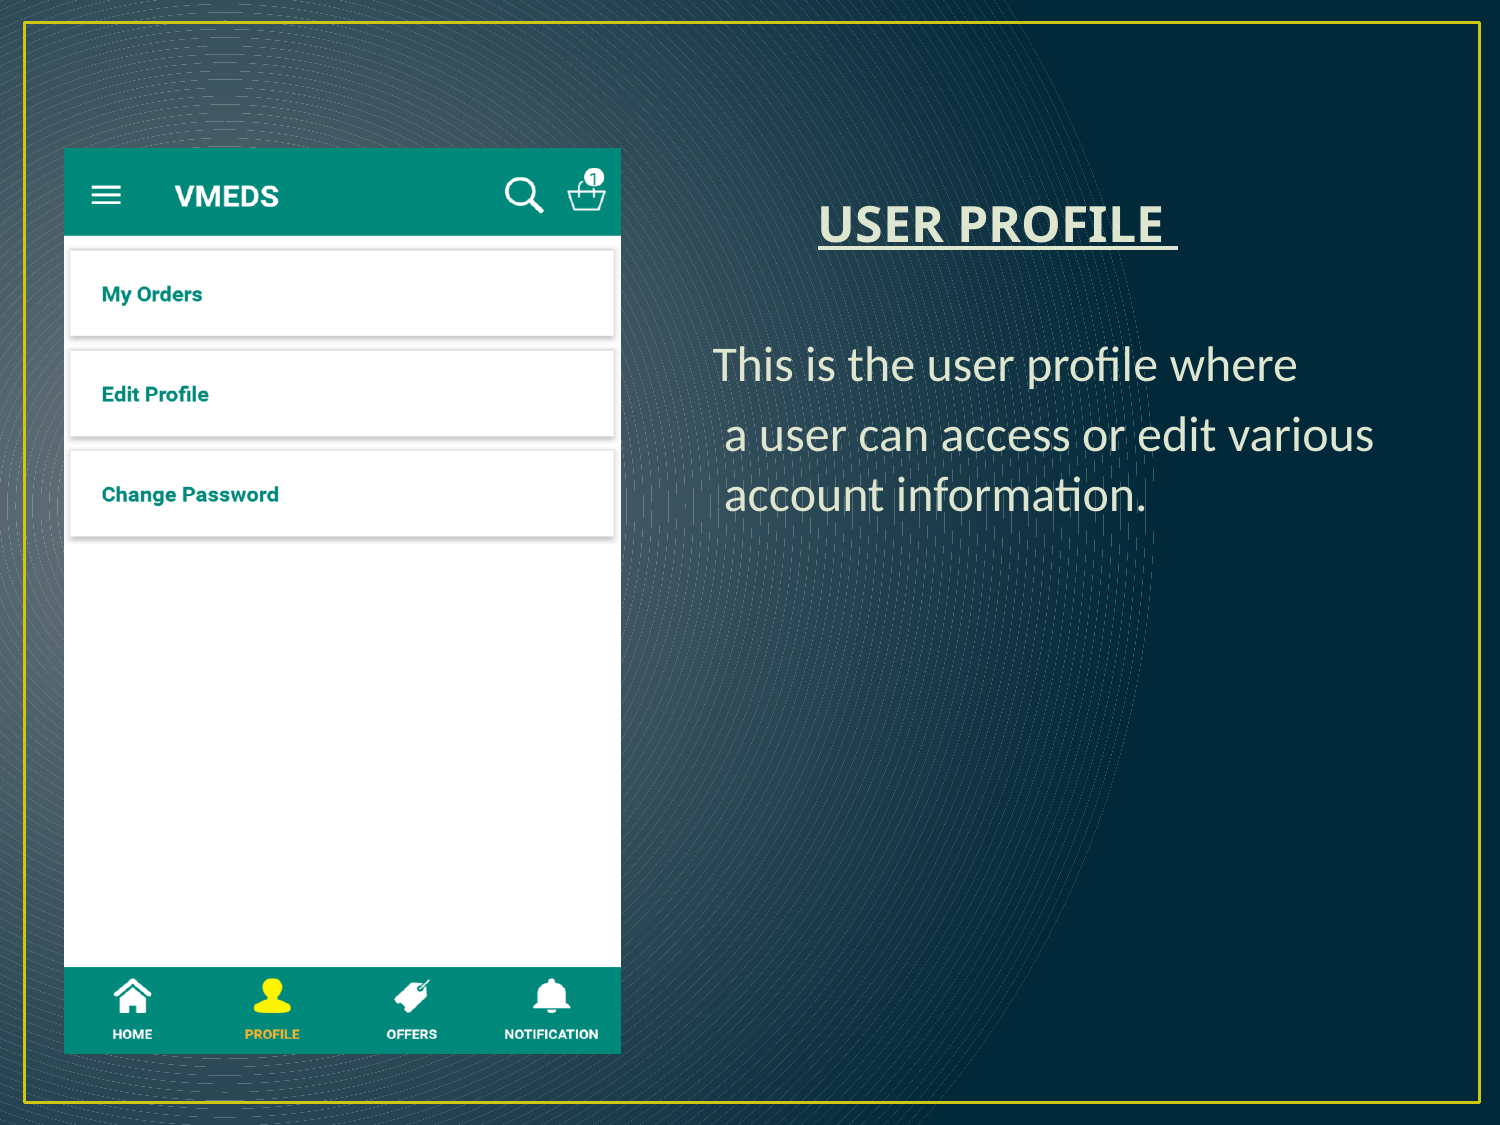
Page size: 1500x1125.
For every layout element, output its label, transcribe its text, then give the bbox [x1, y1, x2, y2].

list USER PROFILE This is the user profile where a user can access or edit various account account information. [622, 184, 1425, 1063]
picture [64, 148, 621, 1055]
